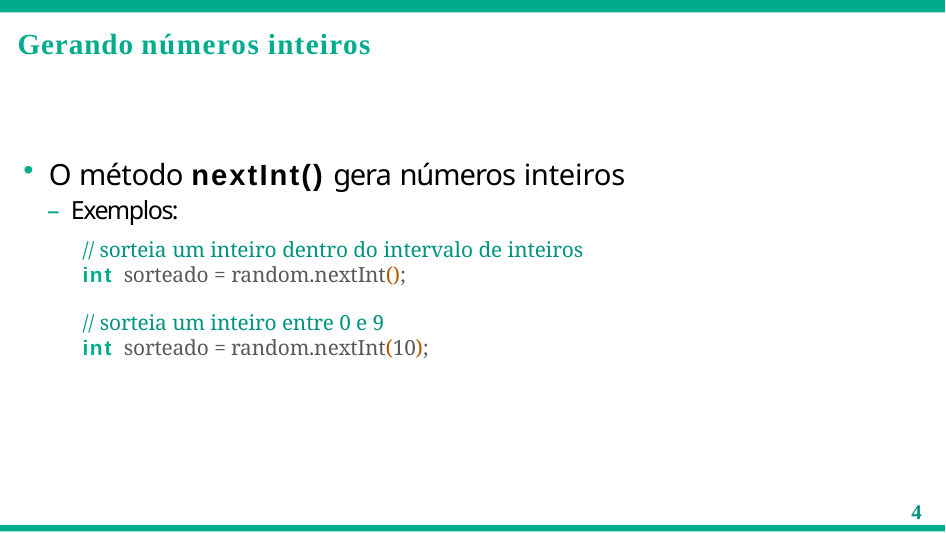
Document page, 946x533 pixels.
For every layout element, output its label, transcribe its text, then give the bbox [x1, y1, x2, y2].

text_box O método nextInt() gera números inteiros – Exemplos: // sorteia um inteiro dentro do intervalo de inteiros int sorteado = random.nextInt(); // sorteia um inteiro entre 0 e 9 int sorteado = random.nextInt(10); [21, 147, 635, 360]
title Gerando números inteiros [15, 22, 376, 115]
text_box [0, 525, 945, 532]
text_box 4 [909, 496, 924, 524]
